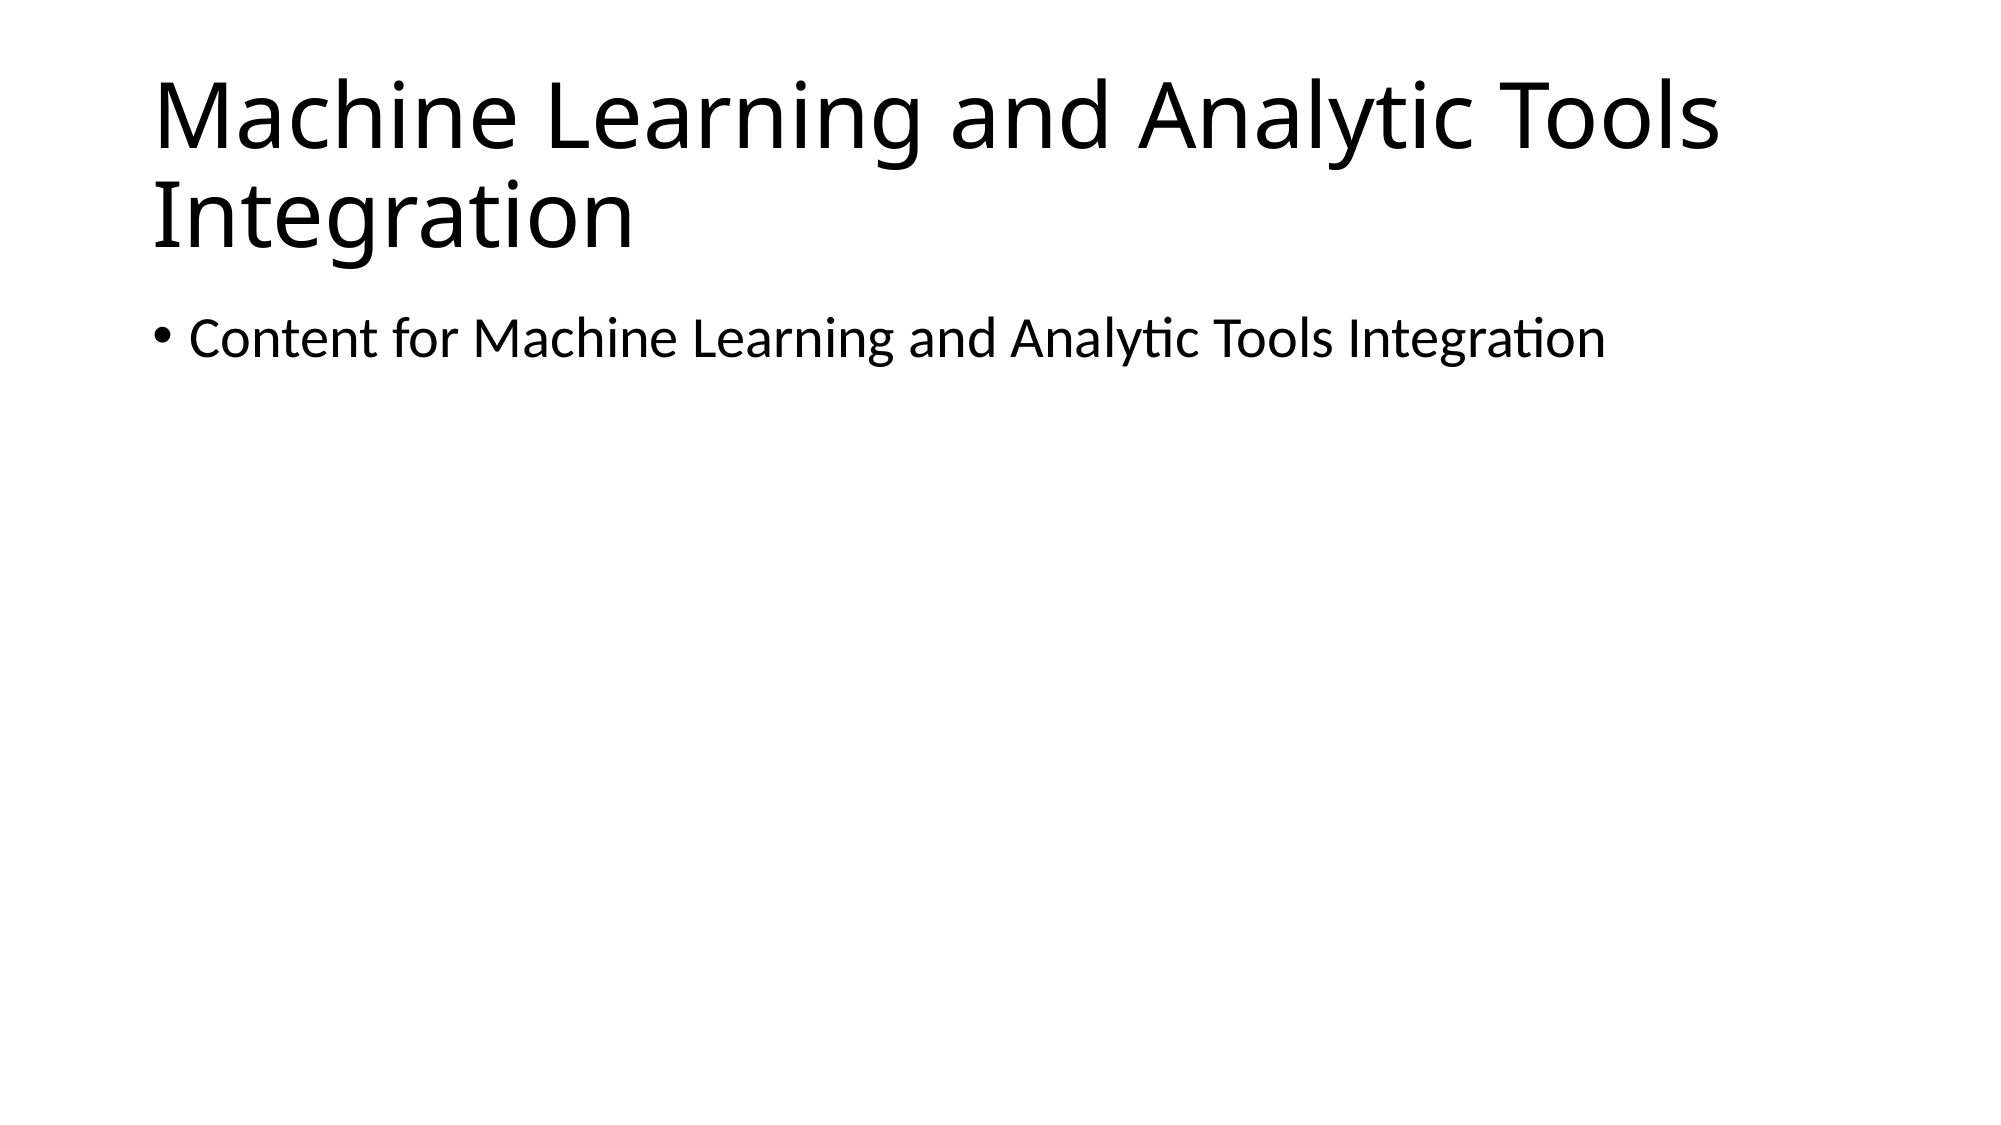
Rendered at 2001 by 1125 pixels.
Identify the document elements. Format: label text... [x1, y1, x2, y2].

title Machine Learning and Analytic Tools Integration [137, 59, 1863, 278]
list Content for Machine Learning and Analytic Tools Integration [137, 299, 1863, 1014]
